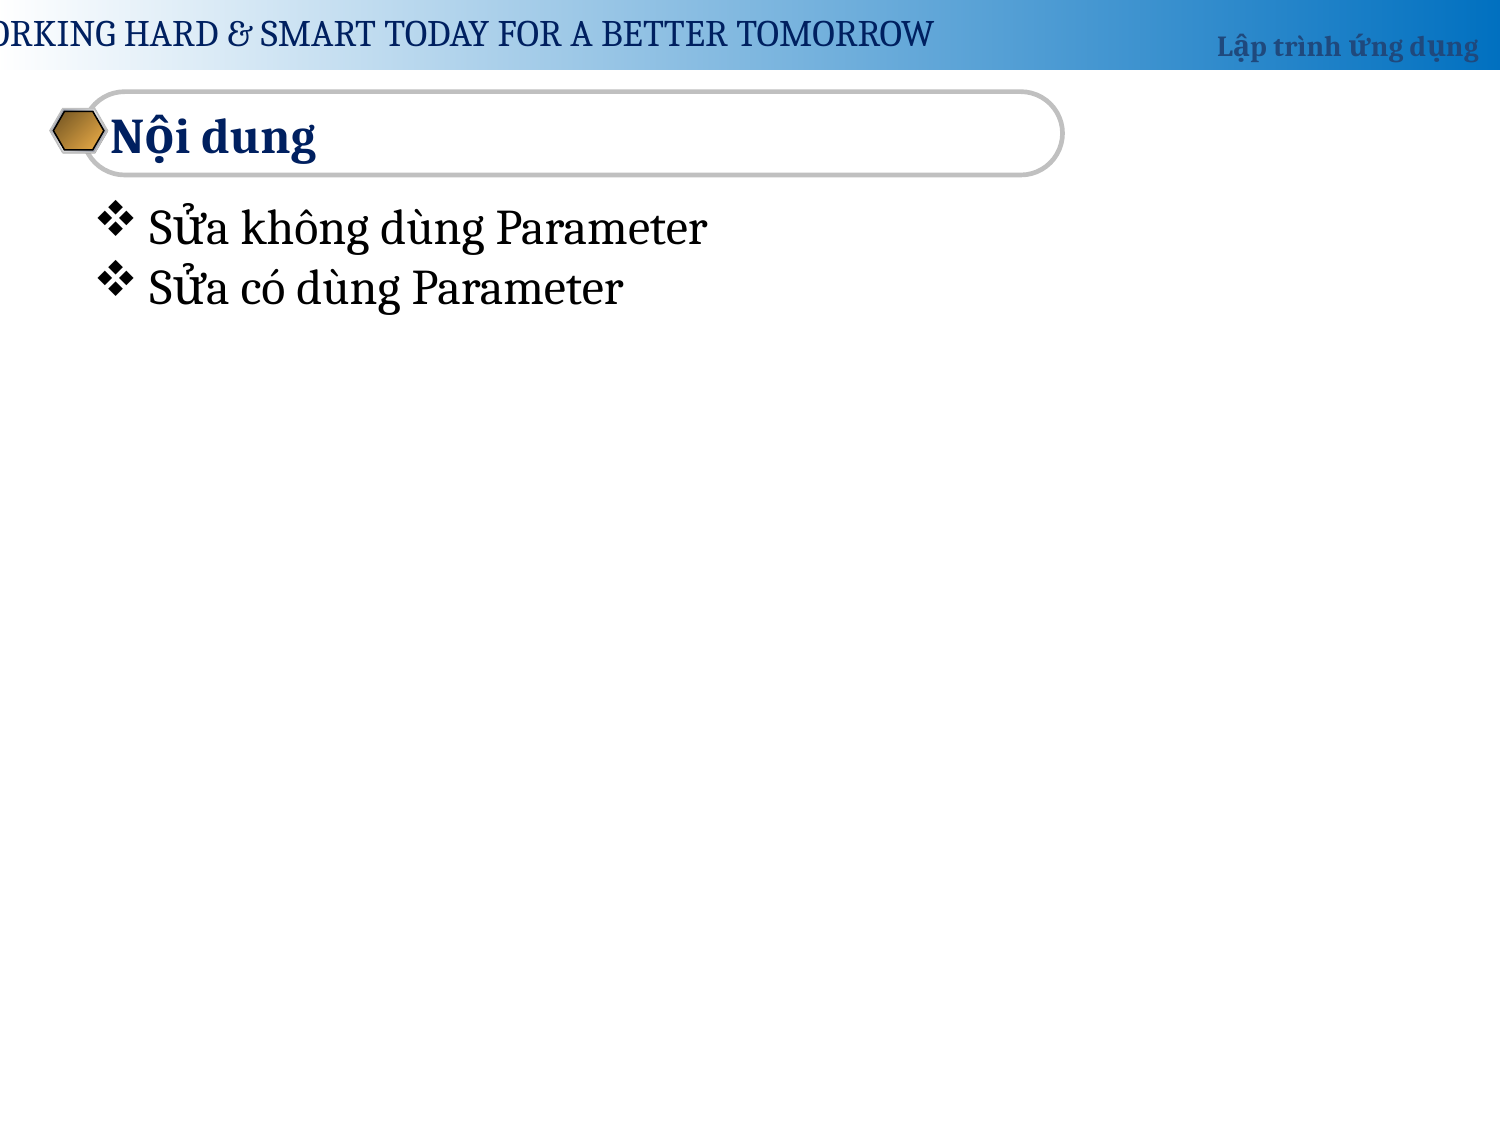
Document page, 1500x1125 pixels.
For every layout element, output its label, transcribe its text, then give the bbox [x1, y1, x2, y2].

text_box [49, 91, 1063, 176]
text_box Sửa không dùng Parameter Sửa có dùng Parameter [78, 187, 1476, 323]
